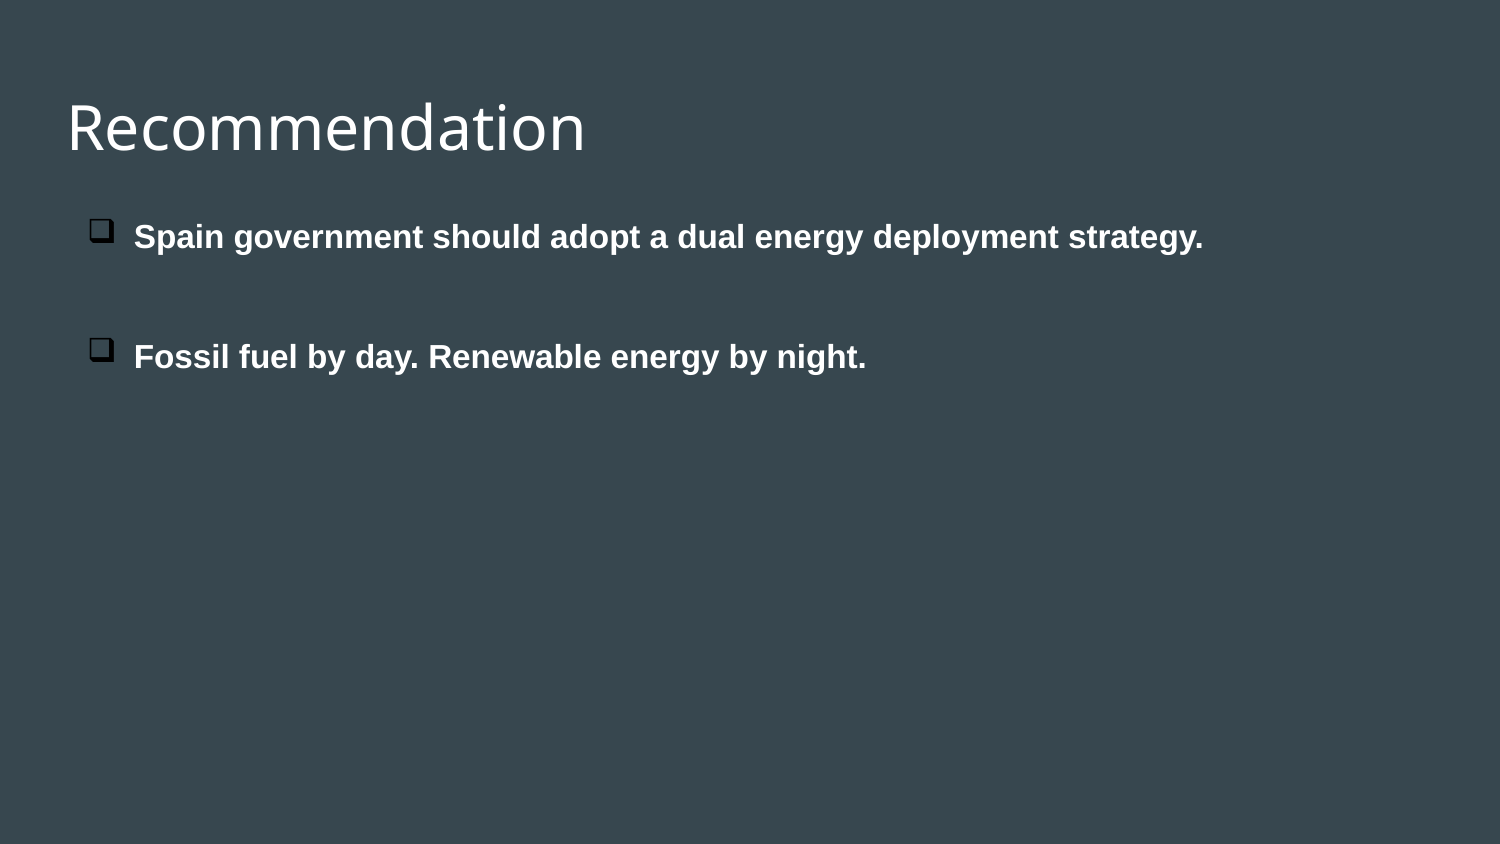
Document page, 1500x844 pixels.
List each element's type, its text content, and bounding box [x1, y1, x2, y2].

text_box Spain government should adopt a dual energy deployment strategy. Fossil fuel by day. Renewable energy by night. [72, 207, 1230, 383]
title Recommendation [51, 72, 1449, 167]
